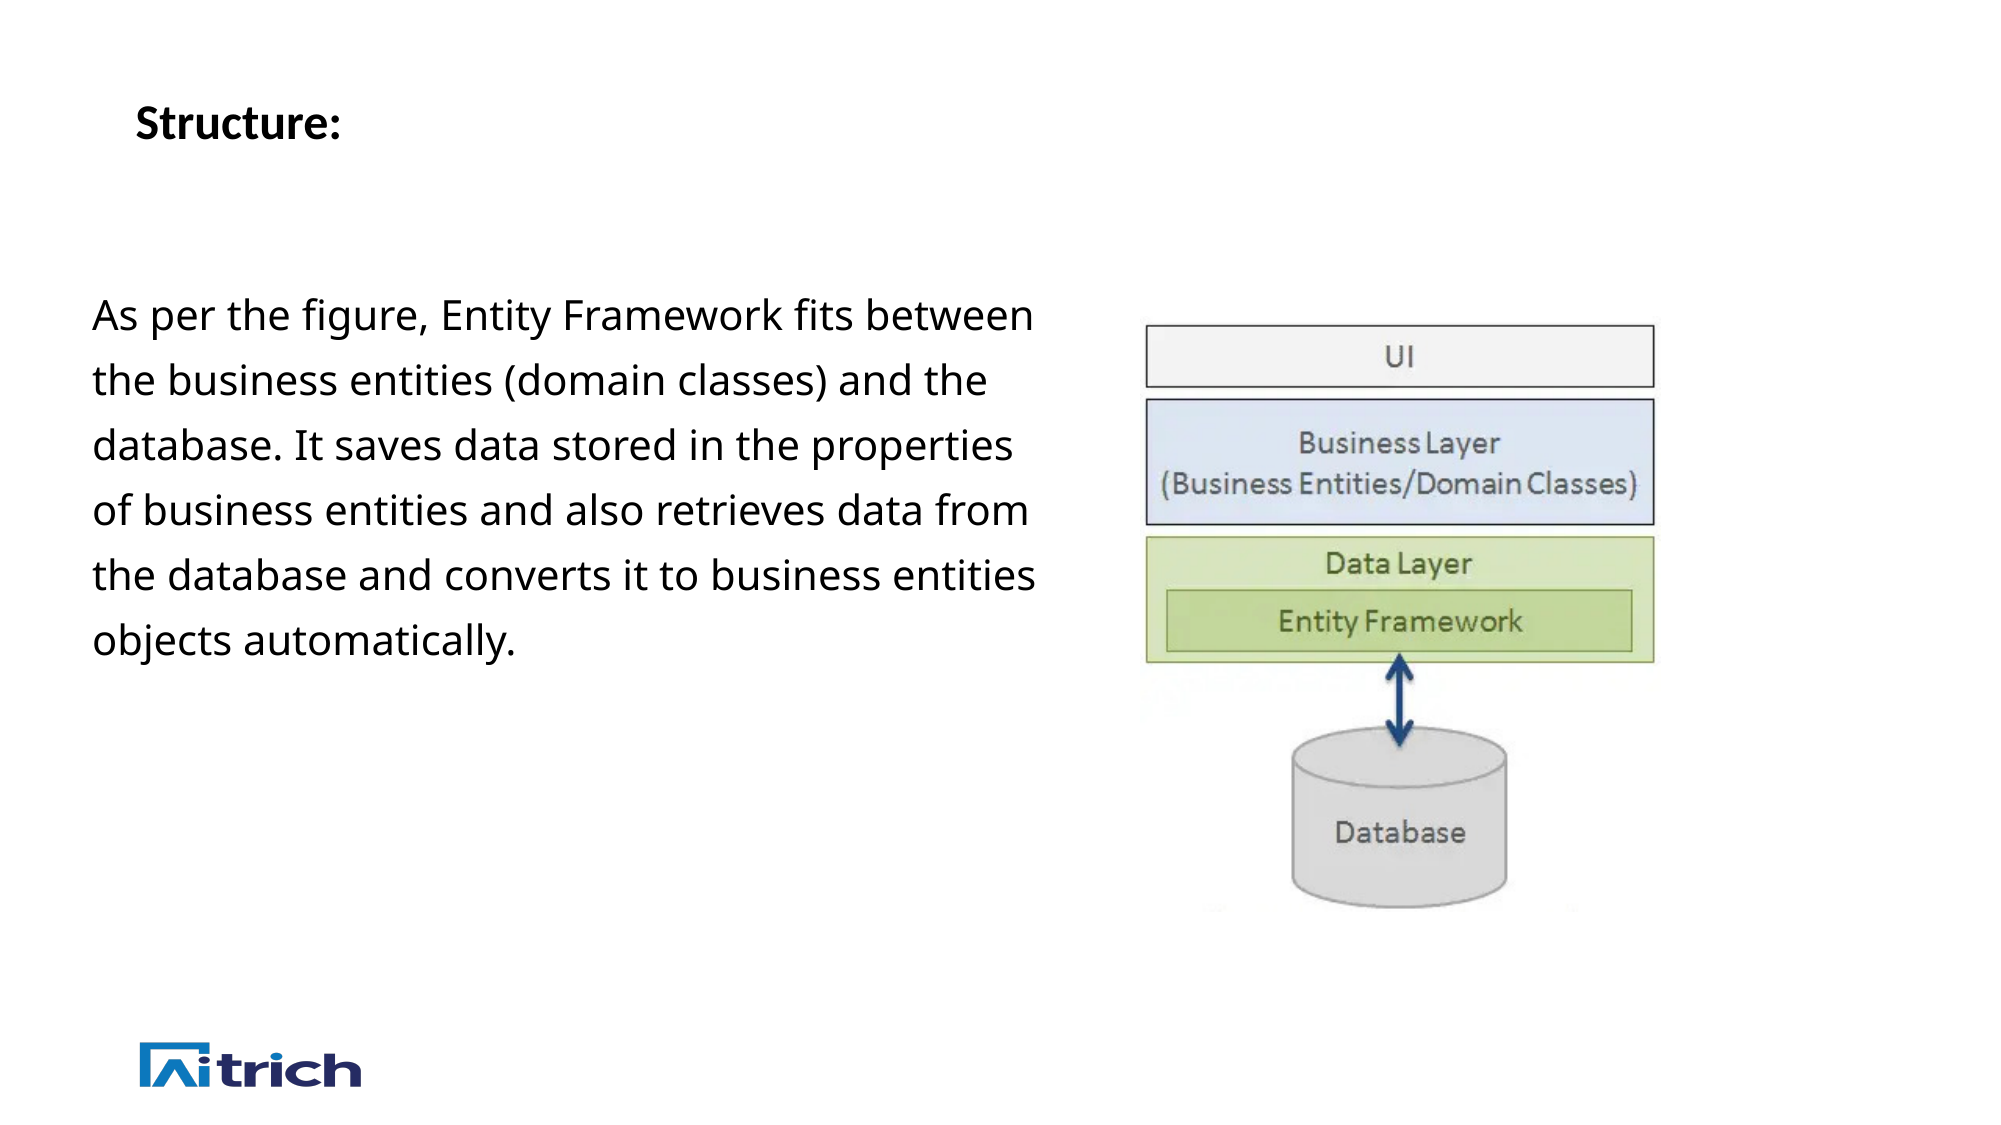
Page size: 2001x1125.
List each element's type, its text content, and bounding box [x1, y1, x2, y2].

picture [137, 1041, 363, 1088]
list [1140, 315, 1661, 912]
text_box Structure: [120, 81, 905, 157]
text_box As per the figure, Entity Framework fits between the business entities (domain classes) and the database. It saves data stored in the properties of business entities and also retrieves data from the database and converts it to business entities objects automatically. [77, 266, 1054, 672]
